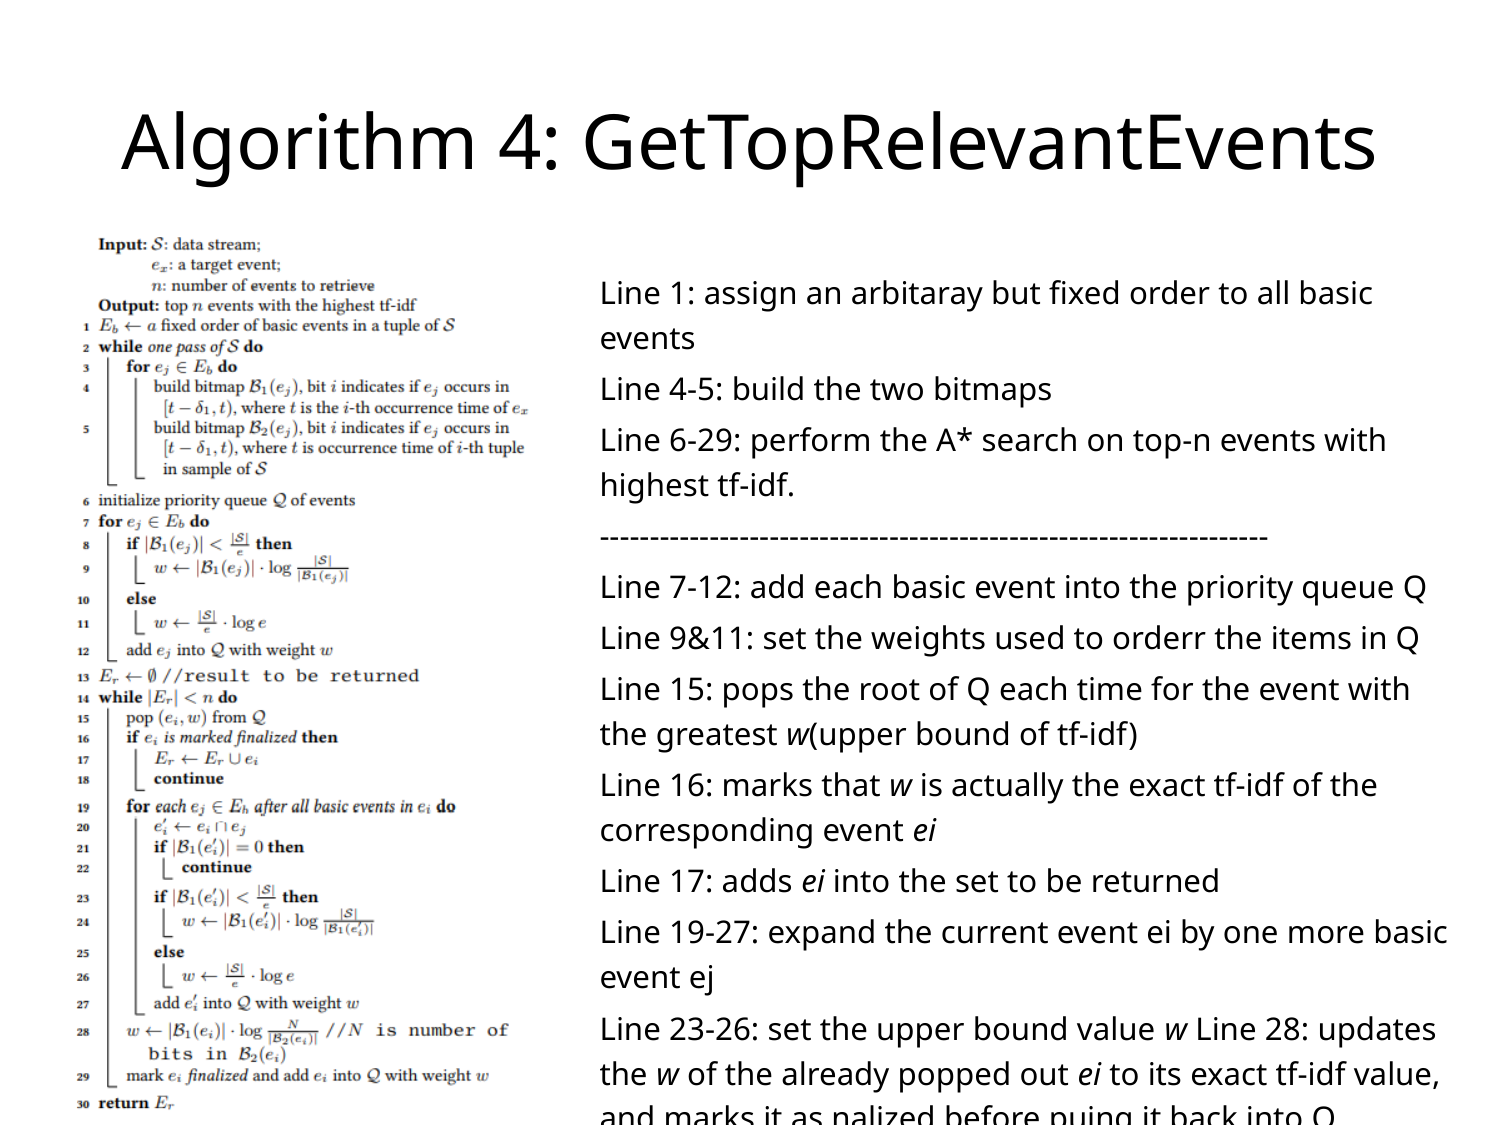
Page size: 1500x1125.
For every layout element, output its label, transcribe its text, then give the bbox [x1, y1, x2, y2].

title Algorithm 4: GetTopRelevantEvents [75, 45, 1425, 233]
picture [76, 236, 530, 1112]
list Line 1: assign an arbitaray but fixed order to all basic events Line 4-5: build the two bitmaps Line 6-29: perform the A* search on top-n events with highest tf-idf. ------------------------------------------------------------------- Line 7-12: add each basic event into the priority queue Q Line 9&11: set the weights used to orderr the items in Q Line 15: pops the root of Q each time for the event with the greatest w(upper bound of tf-idf) Line 16: marks that w is actually the exact tf-idf of the corresponding event ei Line 17: adds ei into the set to be returned Line 19-27: expand the current event ei by one more basic event ej Line 23-26: set the upper bound value w Line 28: updates the w of the already popped out ei to its exact tf-idf value, and marks it as nalized before puing it back into Q [584, 258, 1481, 1090]
